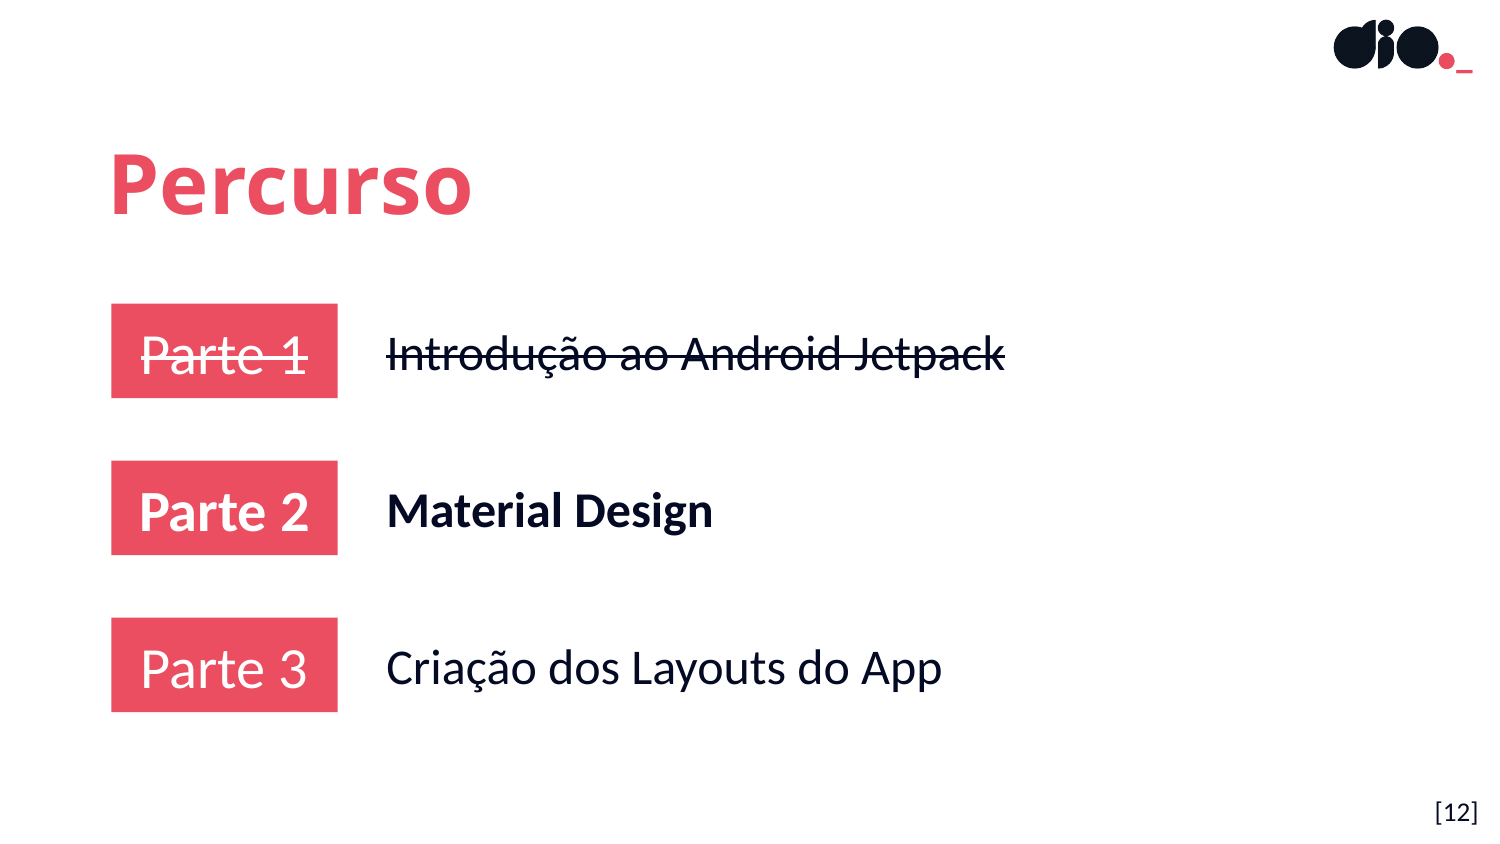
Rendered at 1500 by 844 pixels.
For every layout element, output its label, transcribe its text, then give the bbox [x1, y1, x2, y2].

text_box Parte 1 [111, 303, 338, 399]
text_box Criação dos Layouts do App [371, 627, 1384, 703]
text_box Percurso [92, 104, 1309, 243]
text_box Parte 3 [111, 617, 338, 713]
text_box Introdução ao Android Jetpack [371, 313, 1384, 389]
slide_number [‹#›] [1403, 779, 1494, 844]
text_box Parte 2 [111, 460, 338, 556]
text_box Material Design [371, 470, 1384, 546]
picture [1333, 19, 1473, 74]
